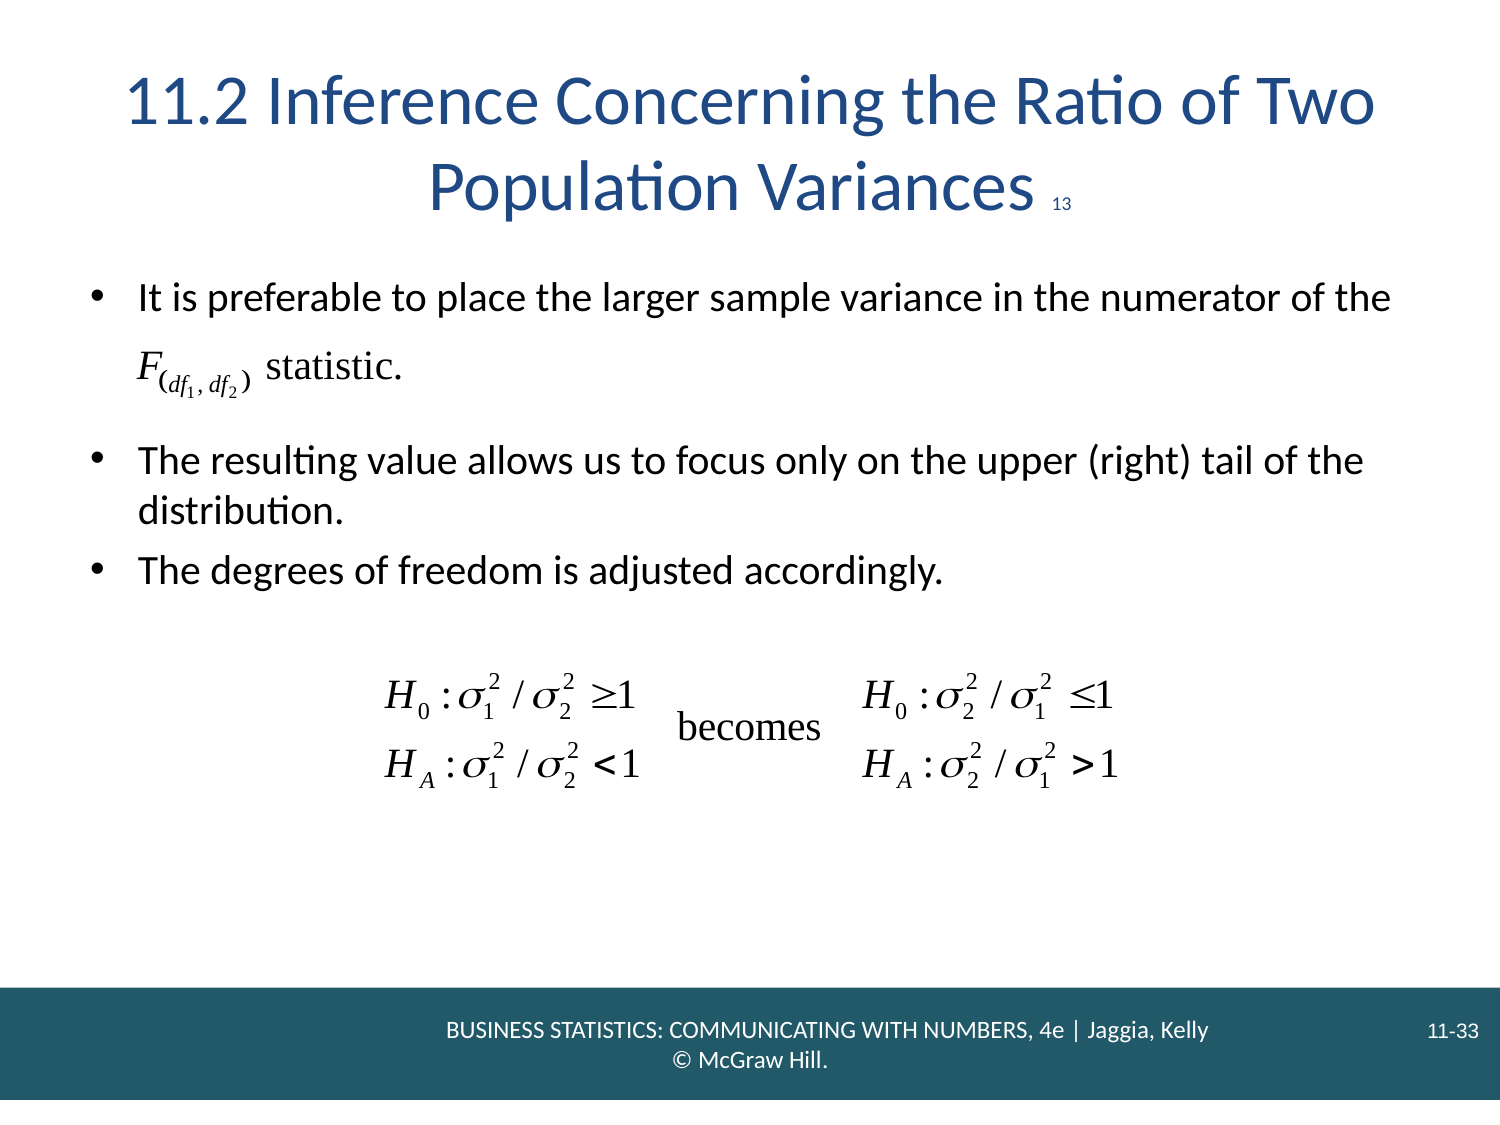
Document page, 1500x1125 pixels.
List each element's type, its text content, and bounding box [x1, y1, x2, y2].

list It is preferable to place the larger sample variance in the numerator of the [75, 262, 1425, 329]
list The resulting value allows us to focus only on the upper (right) tail of the distribution. The degrees of freedom is adjusted accordingly. [75, 425, 1438, 622]
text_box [379, 664, 1120, 795]
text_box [131, 341, 406, 407]
title 11.2 Inference Concerning the Ratio of Two Population Variances 13 [75, 45, 1425, 233]
